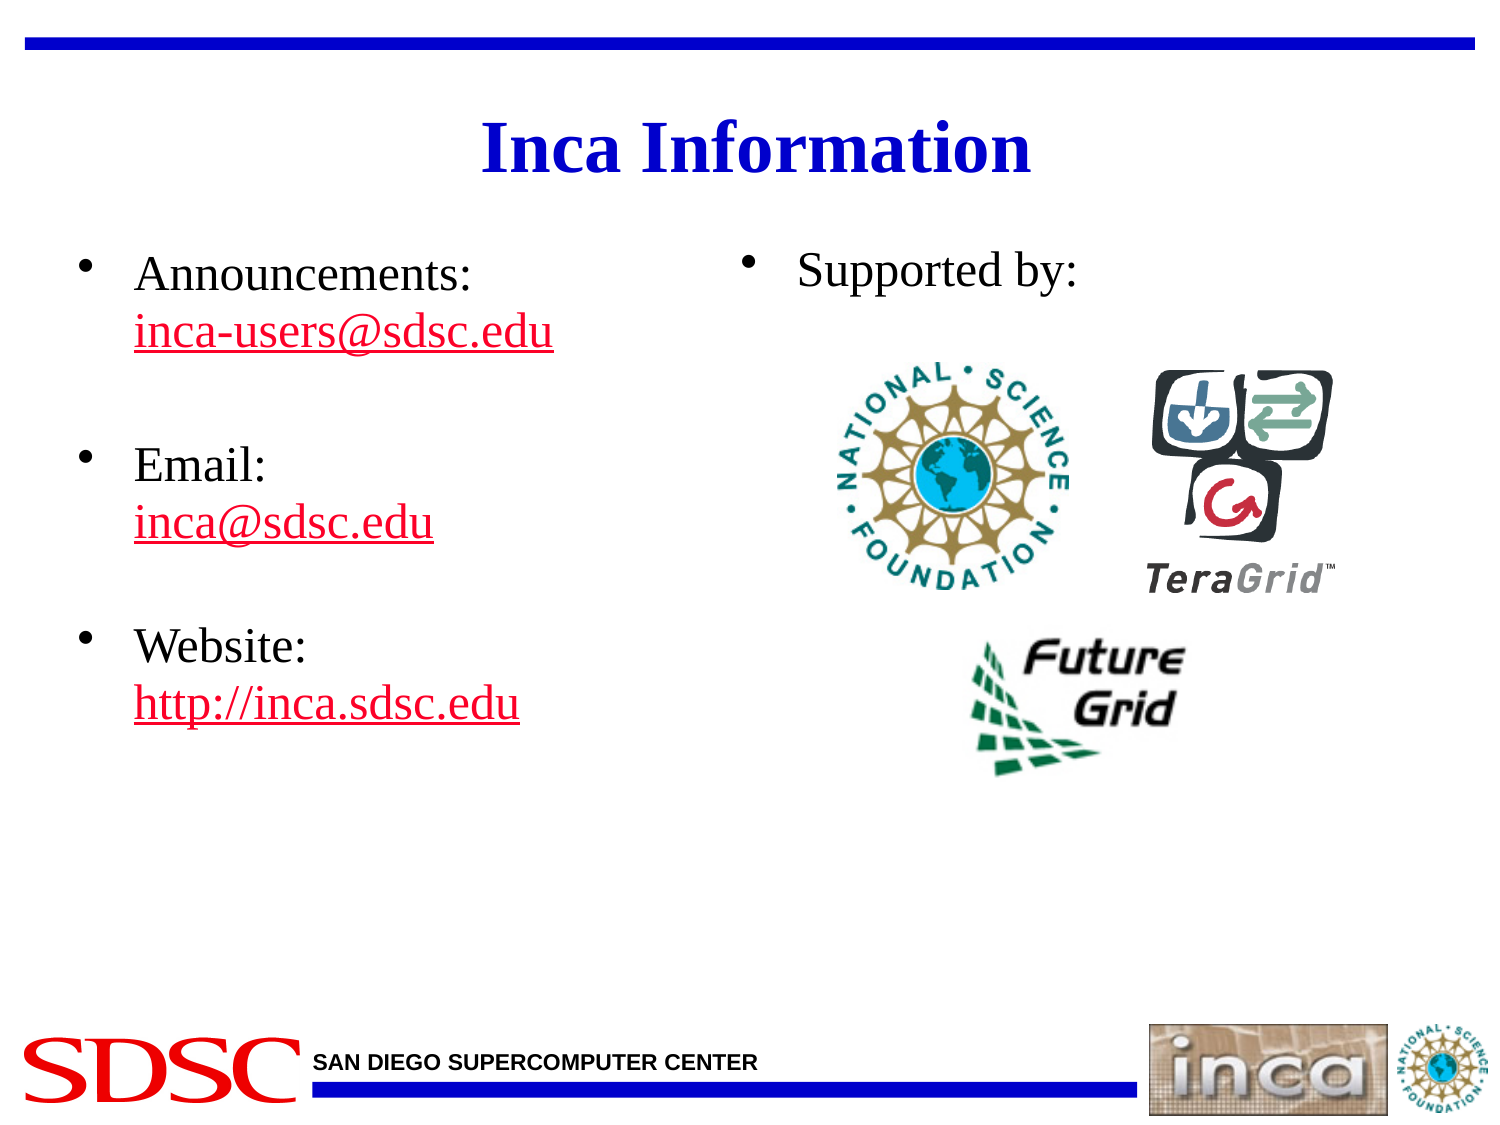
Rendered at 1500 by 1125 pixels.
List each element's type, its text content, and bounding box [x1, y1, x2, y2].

title Inca Information [61, 61, 1451, 234]
picture [1149, 1024, 1388, 1116]
picture [837, 362, 1070, 590]
picture [24, 1037, 300, 1103]
list Announcements: inca-users@sdsc.edu Email: inca@sdsc.edu Website: http://inca.sdsc.edu [61, 236, 745, 988]
picture [1139, 362, 1342, 601]
list Supported by: [724, 234, 1426, 1013]
picture [1397, 1024, 1488, 1113]
picture [962, 624, 1192, 782]
